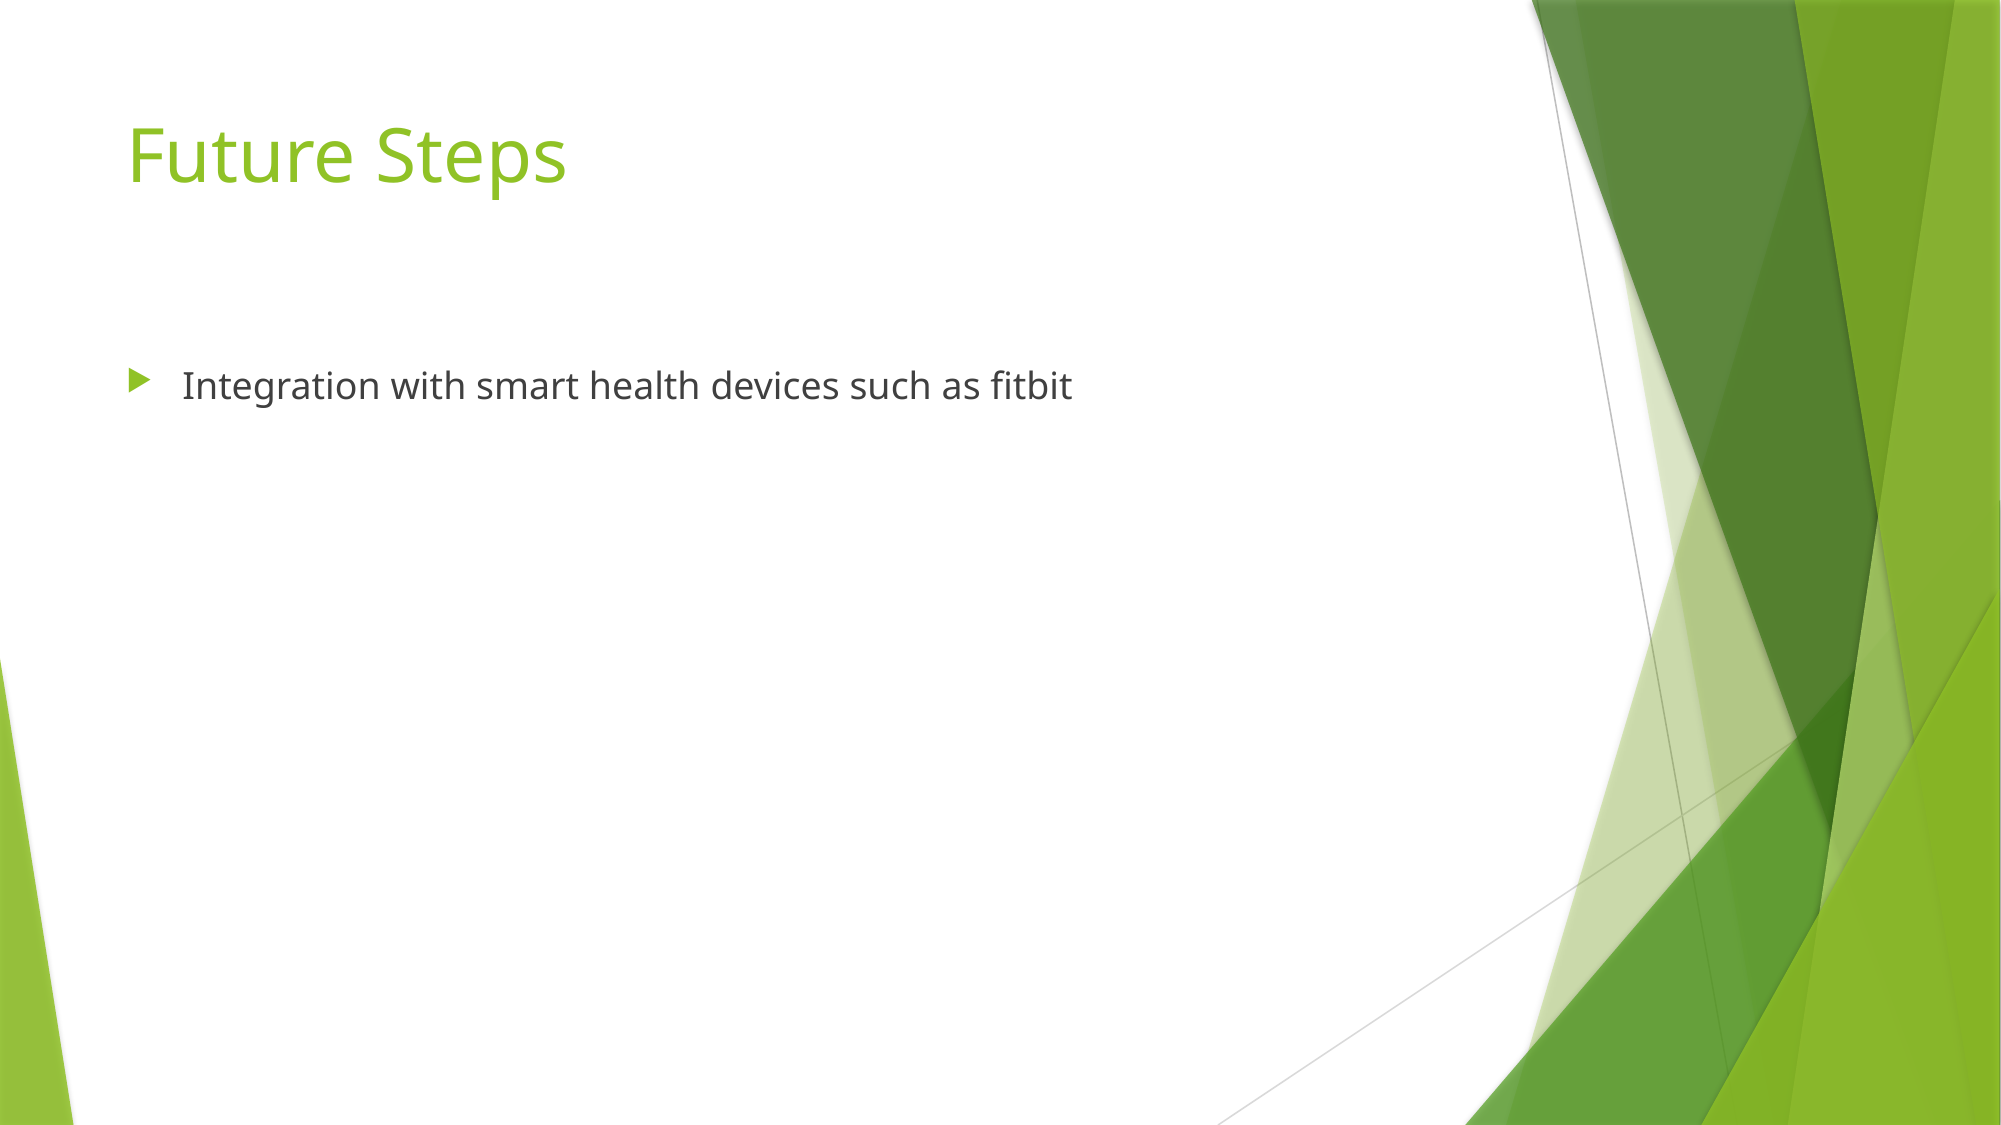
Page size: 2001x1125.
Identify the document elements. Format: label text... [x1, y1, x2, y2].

list Integration with smart health devices such as fitbit [111, 354, 1522, 992]
title Future Steps [111, 99, 1522, 317]
